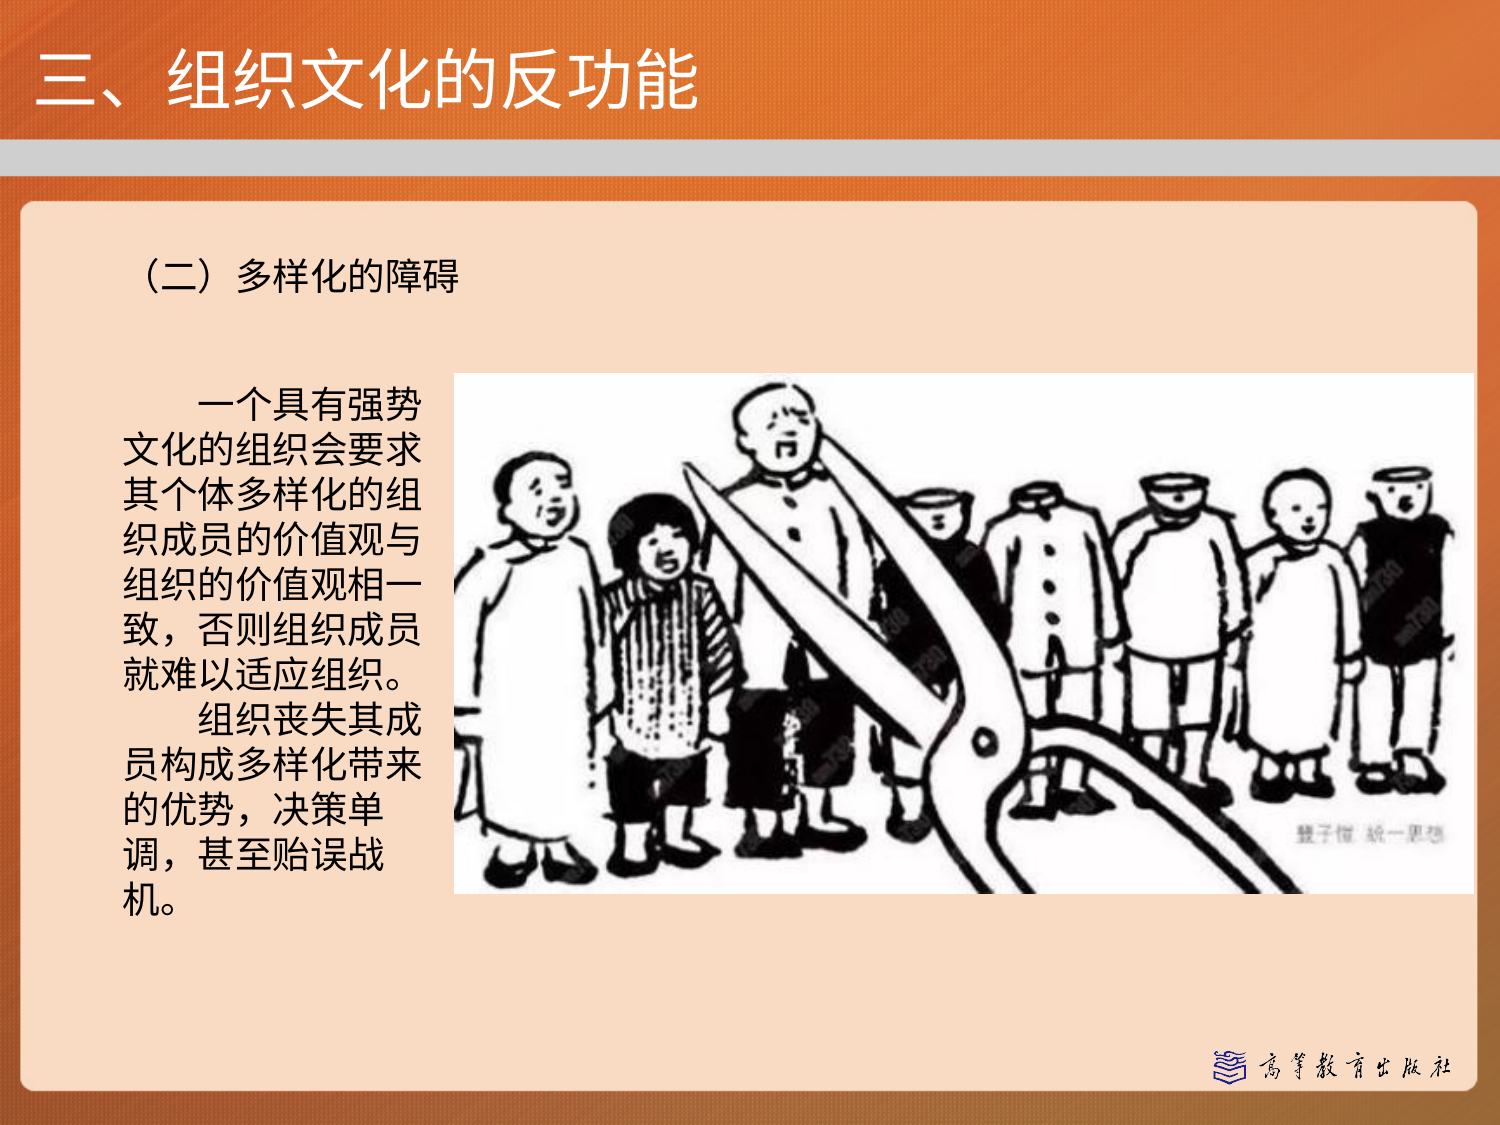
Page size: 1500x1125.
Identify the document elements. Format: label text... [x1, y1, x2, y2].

picture [0, 0, 1500, 1125]
text_box 三、组织文化的反功能 [17, 30, 1185, 147]
text_box （二）多样化的障碍 [108, 245, 1402, 316]
text_box 一个具有强势文化的组织会要求其个体多样化的组织成员的价值观与组织的价值观相一致，否则组织成员就难以适应组织。 组织丧失其成员构成多样化带来的优势，决策单调，甚至贻误战机。 [108, 373, 454, 870]
